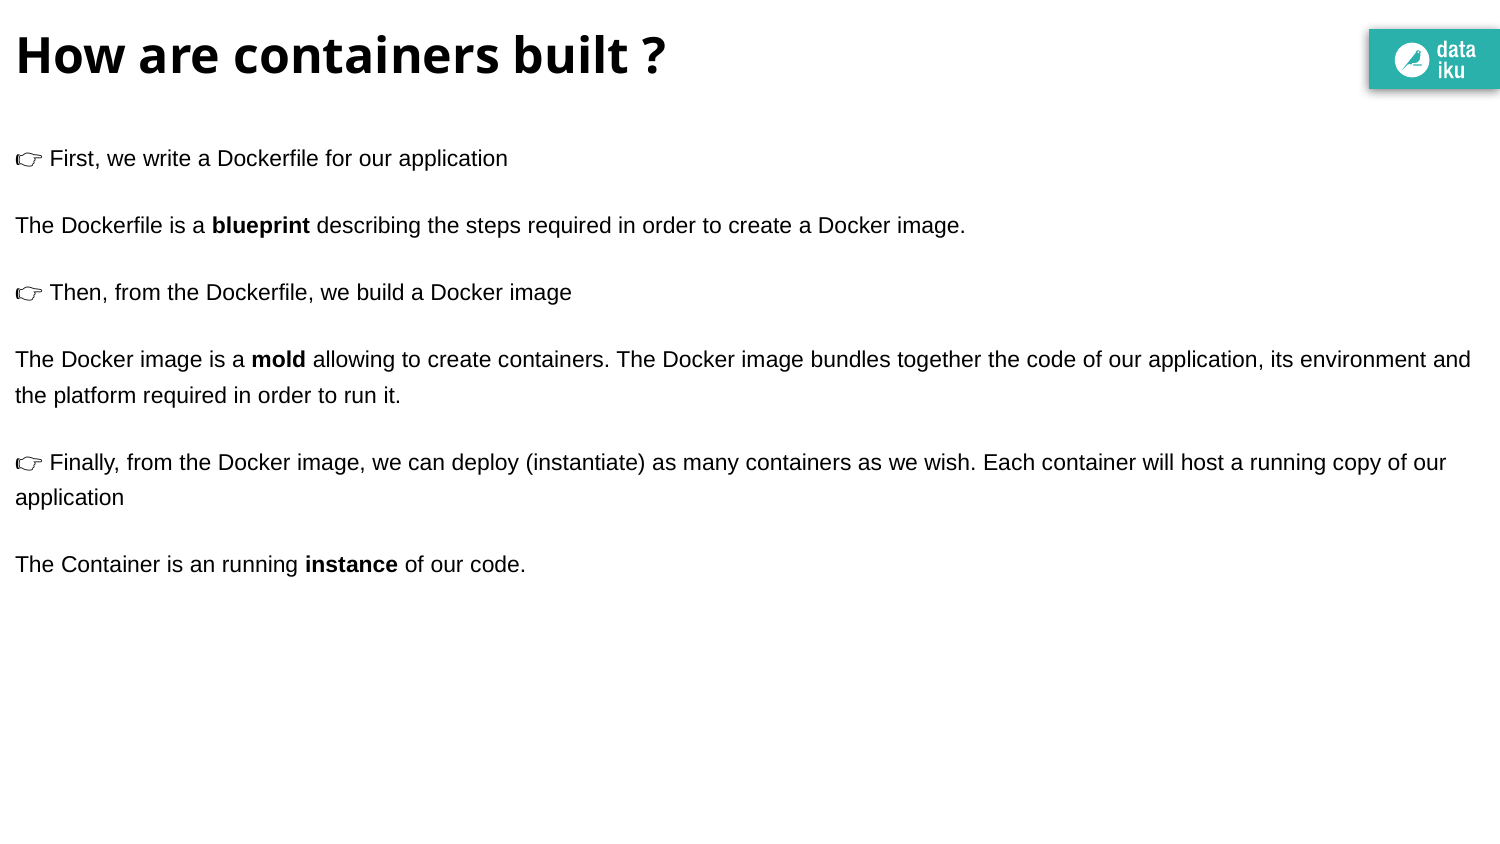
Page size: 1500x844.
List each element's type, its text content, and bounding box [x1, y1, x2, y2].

list 👉 First, we write a Dockerfile for our application The Dockerfile is a blueprint describing the steps required in order to create a Docker image. 👉 Then, from the Dockerfile, we build a Docker image The Docker image is a mold allowing to create containers. The Docker image bundles together the code of our application, its environment and the platform required in order to run it. 👉 Finally, from the Docker image, we can deploy (instantiate) as many containers as we wish. Each container will host a running copy of our application The Container is an running instance of our code. [0, 120, 1500, 804]
title How are containers built ? [0, 0, 1382, 120]
